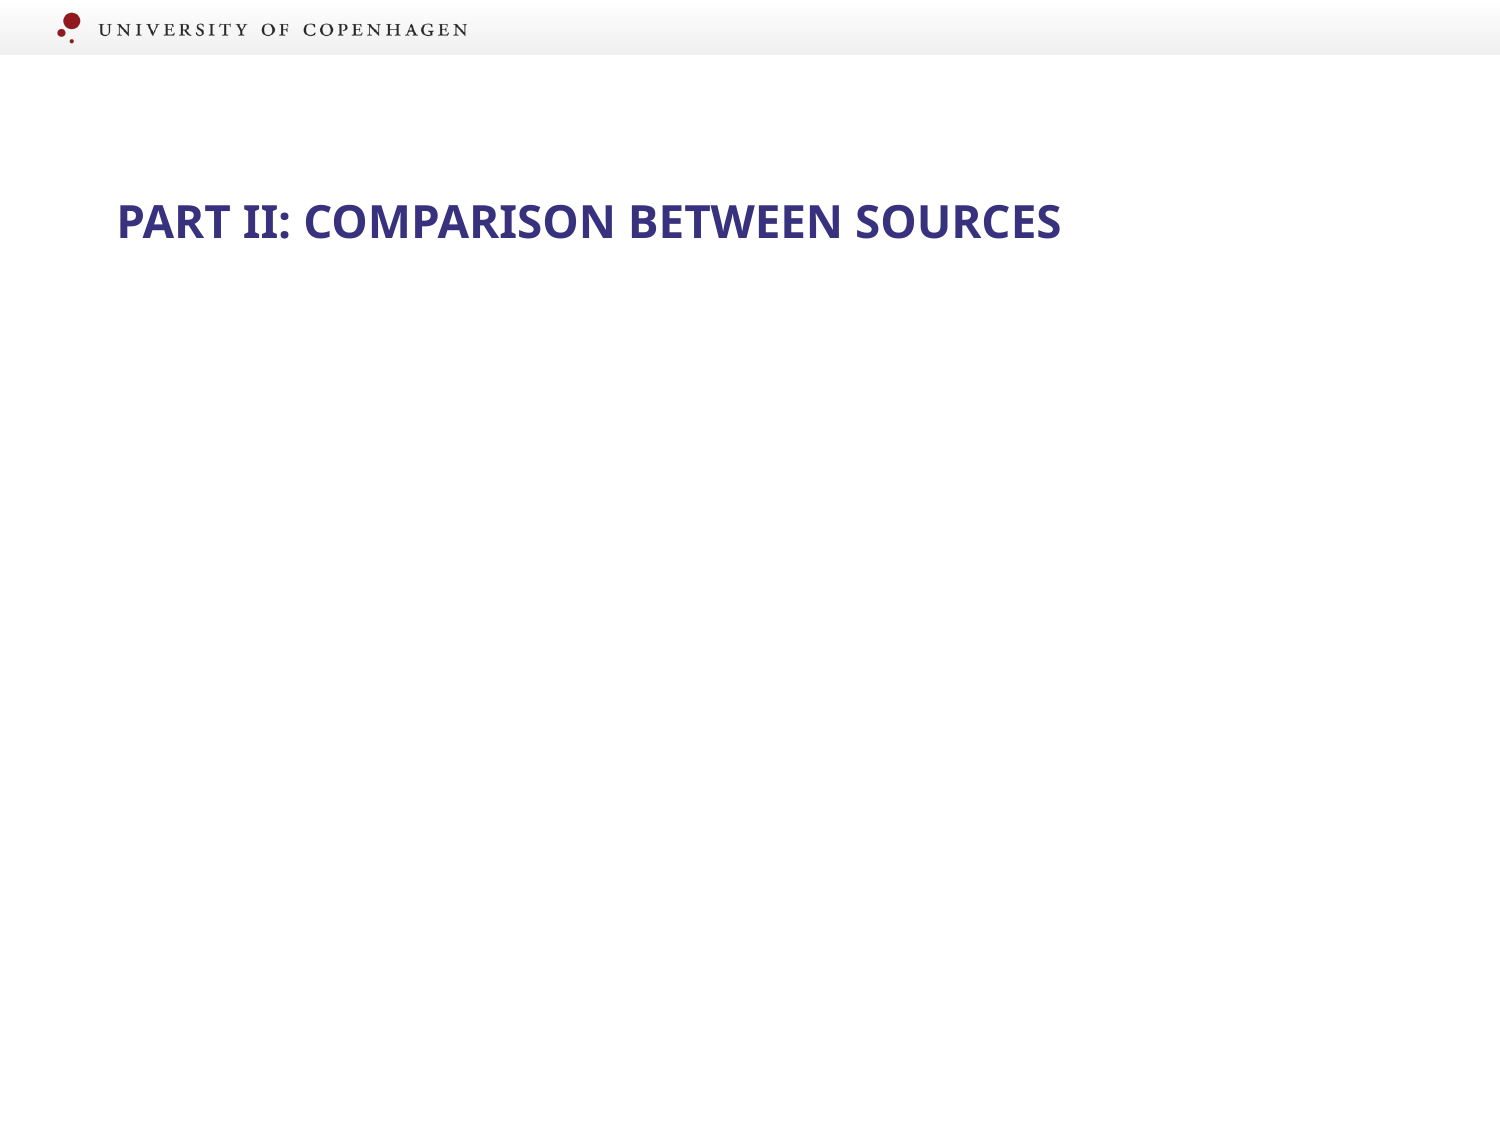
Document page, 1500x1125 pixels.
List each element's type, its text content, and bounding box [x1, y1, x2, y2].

text_box PART II: Comparison between sources [101, 122, 1393, 257]
picture [92, 15, 475, 42]
